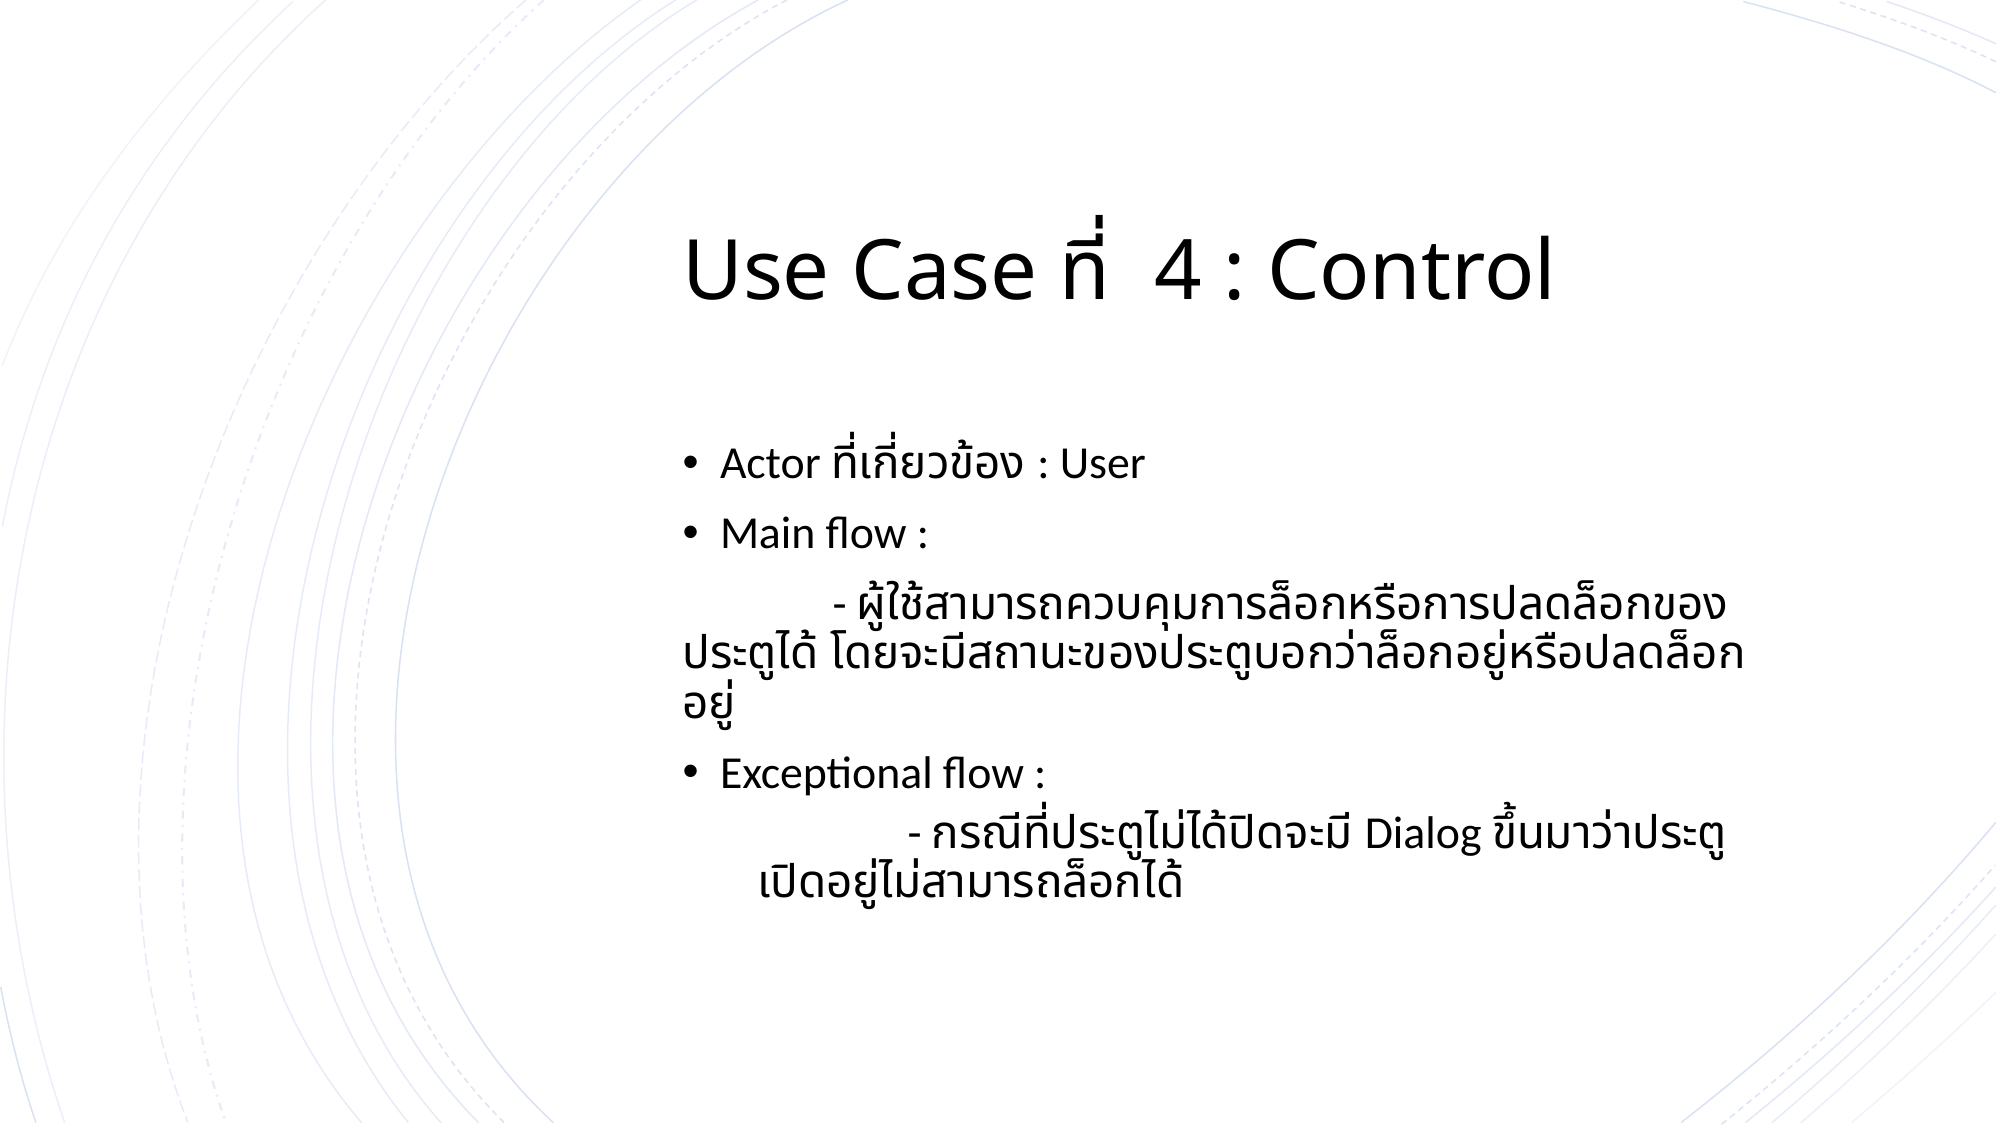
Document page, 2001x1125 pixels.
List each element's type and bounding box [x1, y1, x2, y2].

text_box [0, 0, 1996, 1125]
